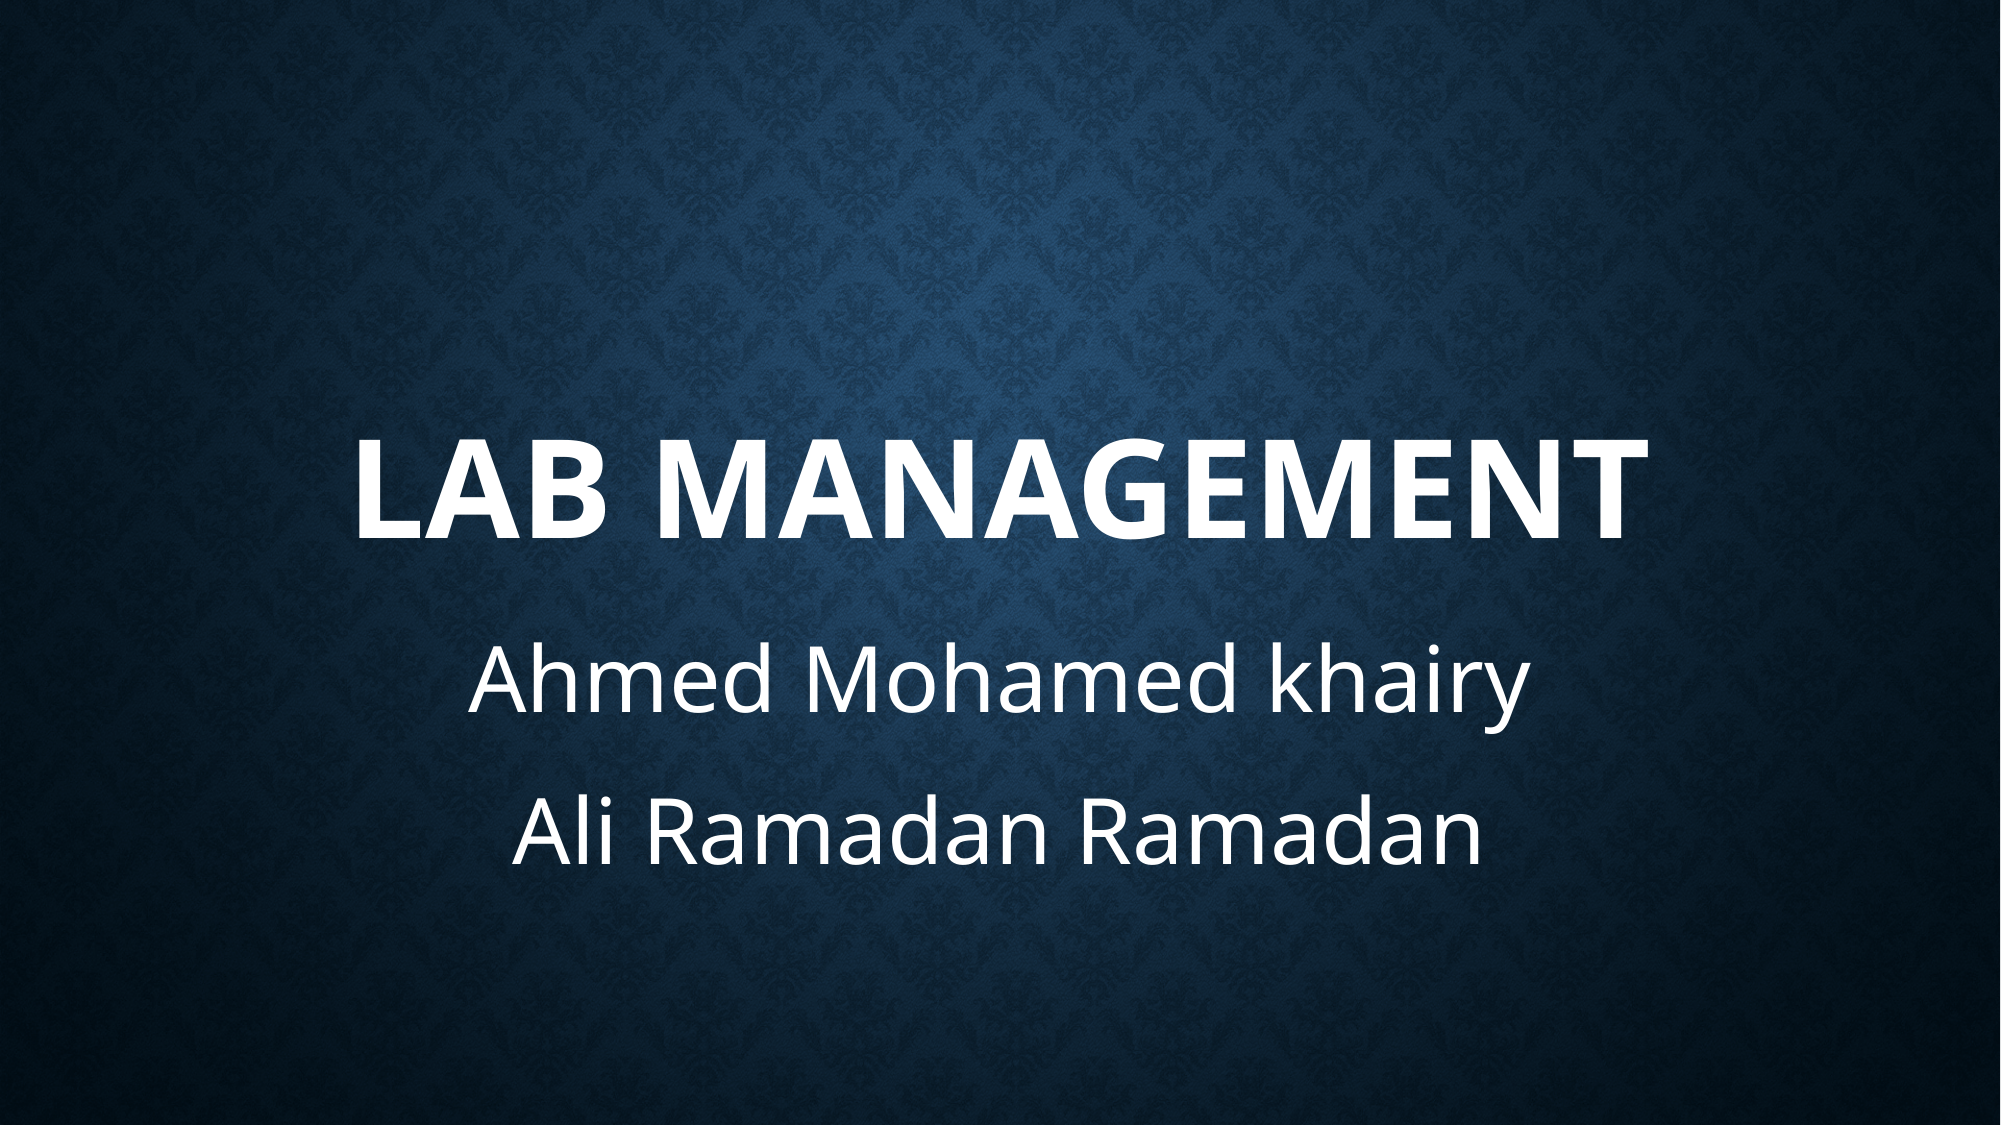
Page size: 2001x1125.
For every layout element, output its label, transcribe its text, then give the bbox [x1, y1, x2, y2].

subtitle Ahmed Mohamed khairy Ali Ramadan Ramadan [261, 590, 1739, 863]
title Lab Management [261, 184, 1739, 576]
